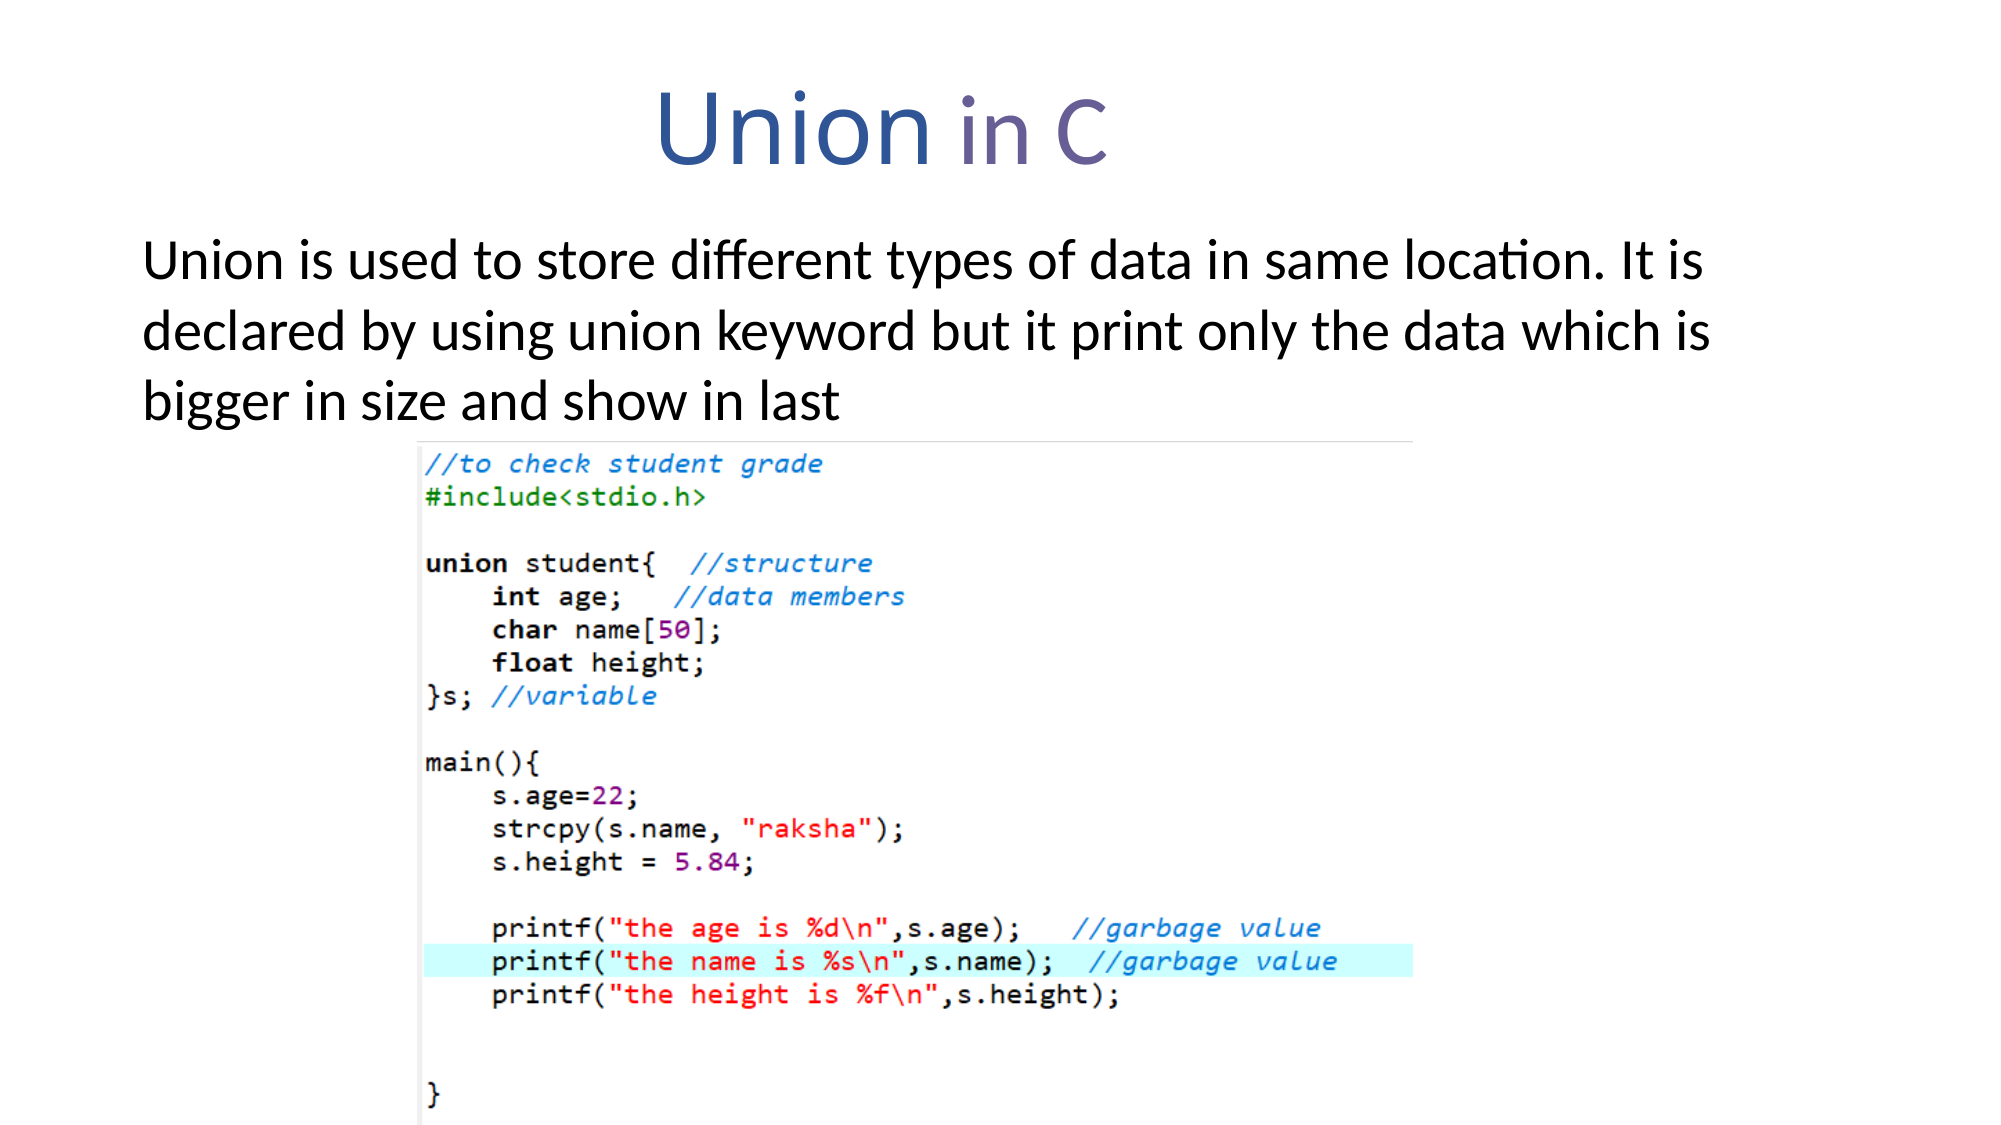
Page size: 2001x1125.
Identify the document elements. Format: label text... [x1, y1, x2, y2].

text_box Union is used to store different types of data in same location. It is declared by using union keyword but it print only the data which is bigger in size and show in last [127, 214, 1872, 439]
picture [417, 441, 1413, 1125]
text_box Union in C [637, 56, 1379, 192]
